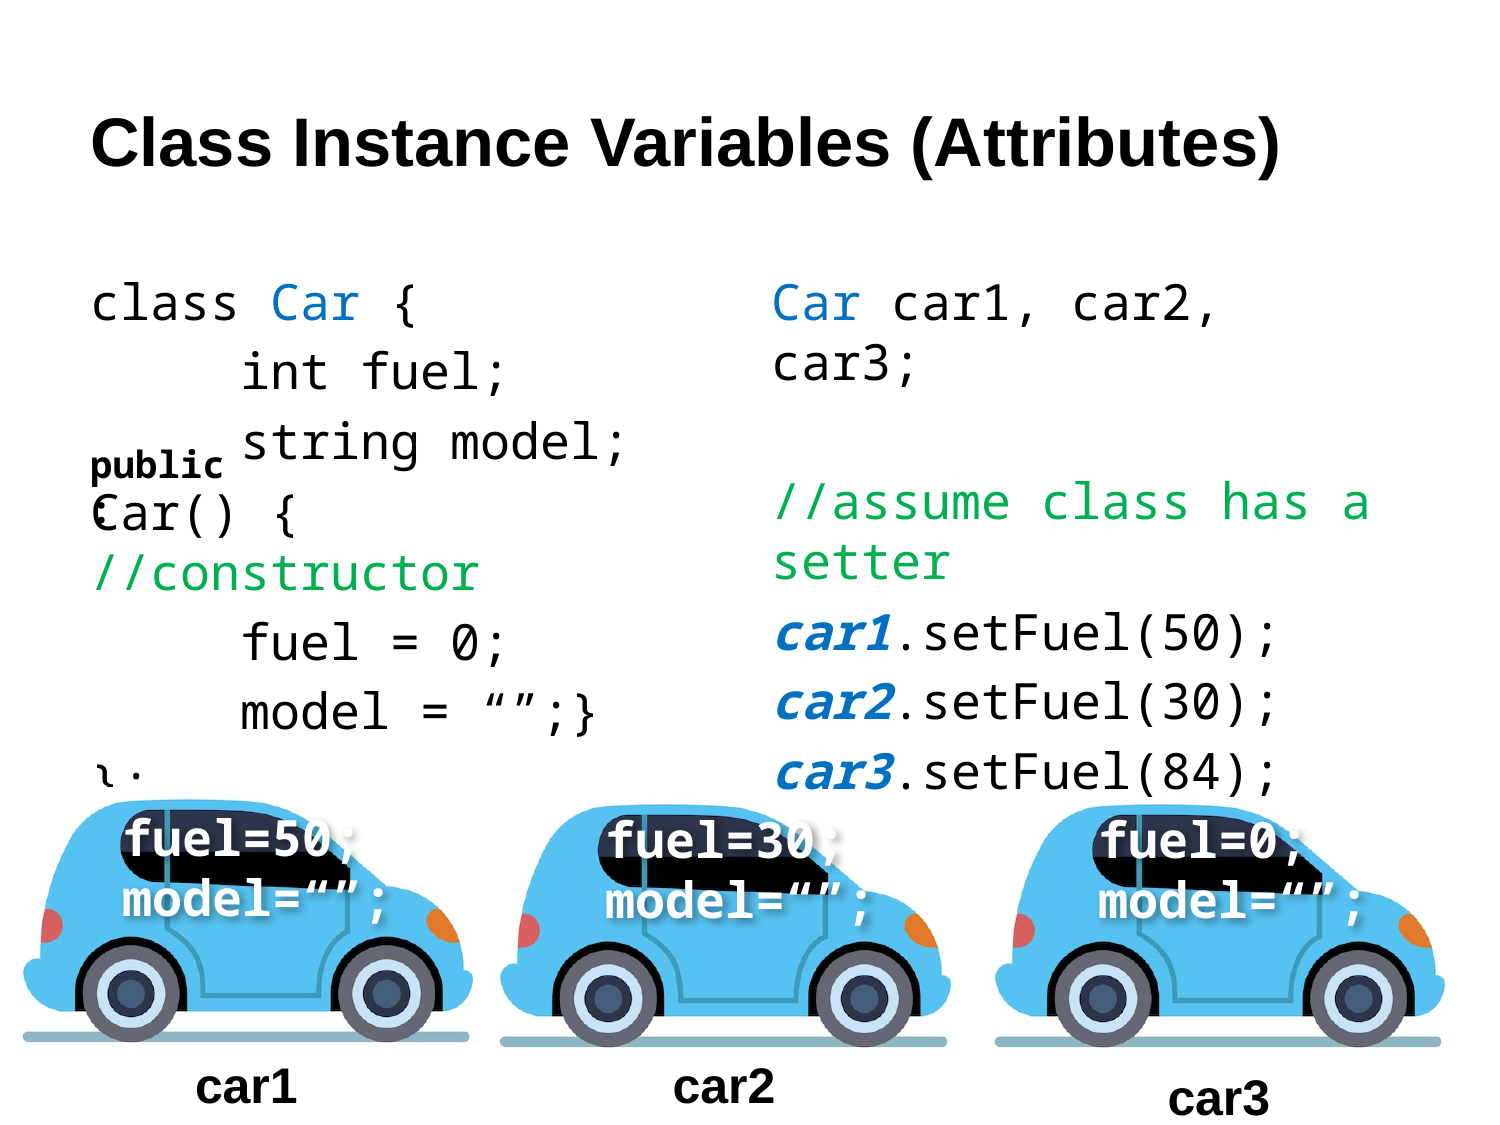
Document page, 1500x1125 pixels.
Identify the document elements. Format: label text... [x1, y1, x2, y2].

text_box car1 [180, 1063, 315, 1121]
text_box public: [75, 434, 251, 539]
picture [0, 787, 1468, 1059]
text_box Car car1, car2, car3; //assume class has a setter car1.setFuel(50); car2.setFuel(30); car3.setFuel(84); [756, 262, 1406, 763]
text_box car2 [657, 1068, 793, 1121]
list class Car { int fuel; string model; Car() { //constructor fuel = 0; model = “”;} }; [75, 262, 695, 790]
text_box car3 [1152, 1068, 1287, 1125]
title Class Instance Variables (Attributes) [75, 45, 1425, 233]
